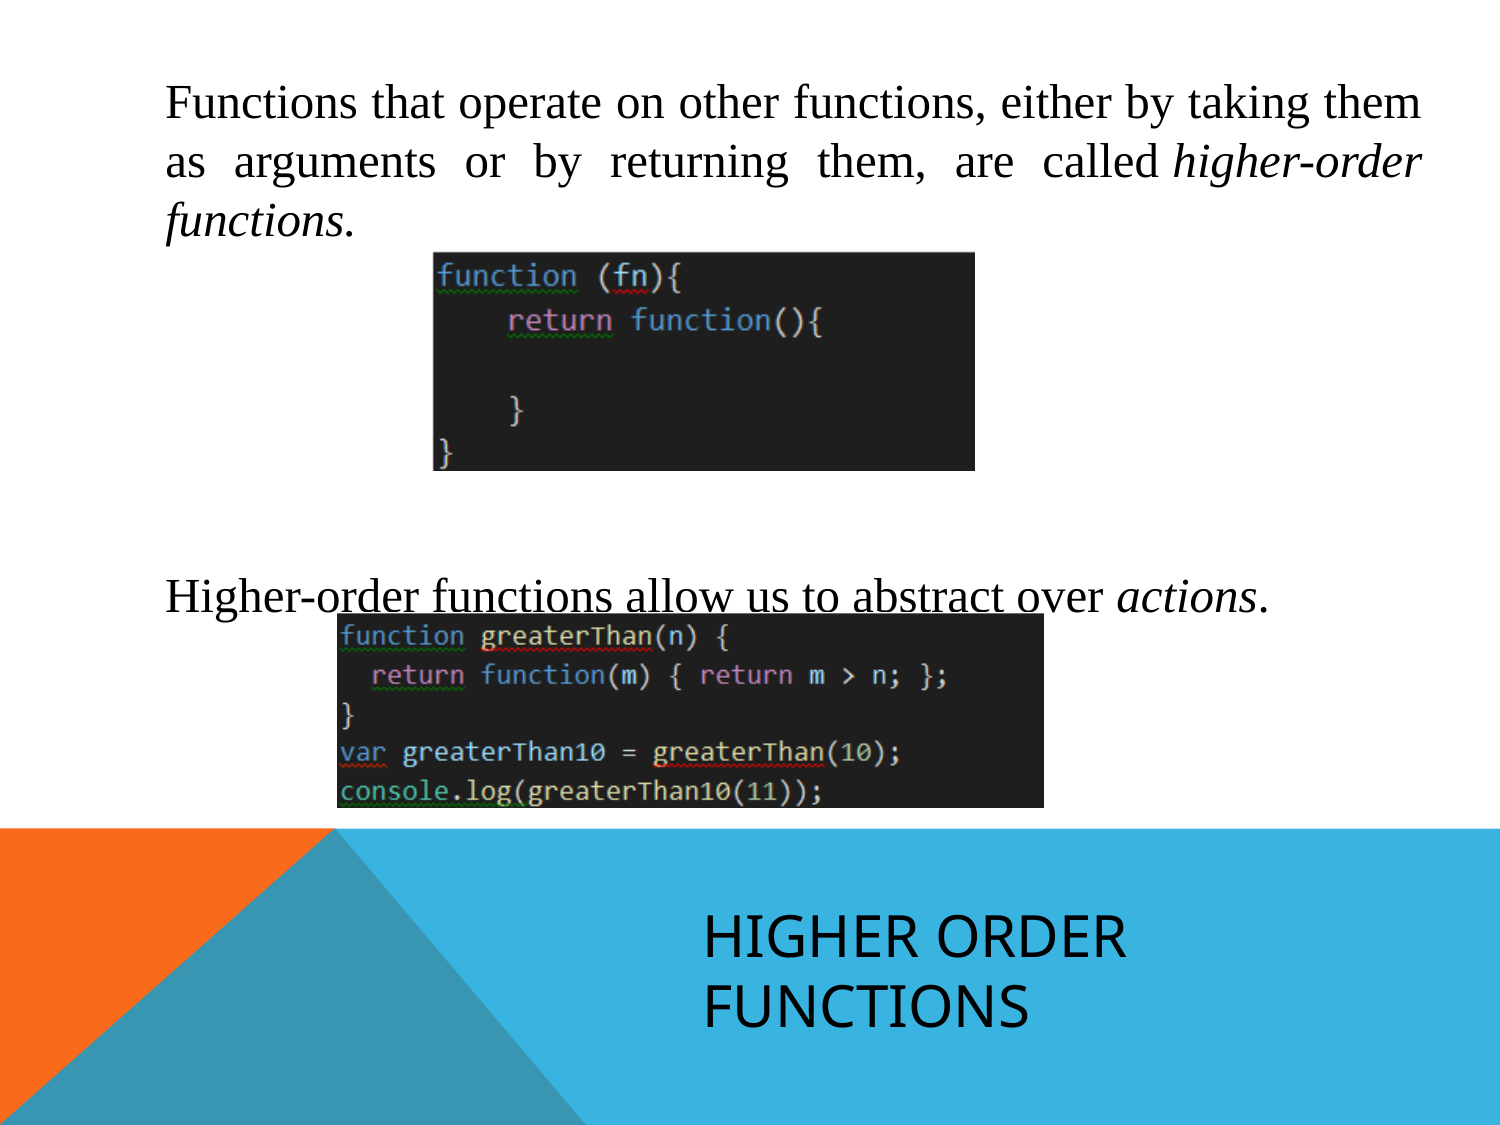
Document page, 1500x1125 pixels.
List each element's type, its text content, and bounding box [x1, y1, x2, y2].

picture [337, 612, 1044, 809]
title Higher Order Functions [687, 875, 1475, 1063]
list Functions that operate on other functions, either by taking them as arguments or by returning them, are called higher-order functions. Higher-order functions allow us to abstract over actions. [150, 62, 1438, 633]
picture [430, 249, 976, 471]
